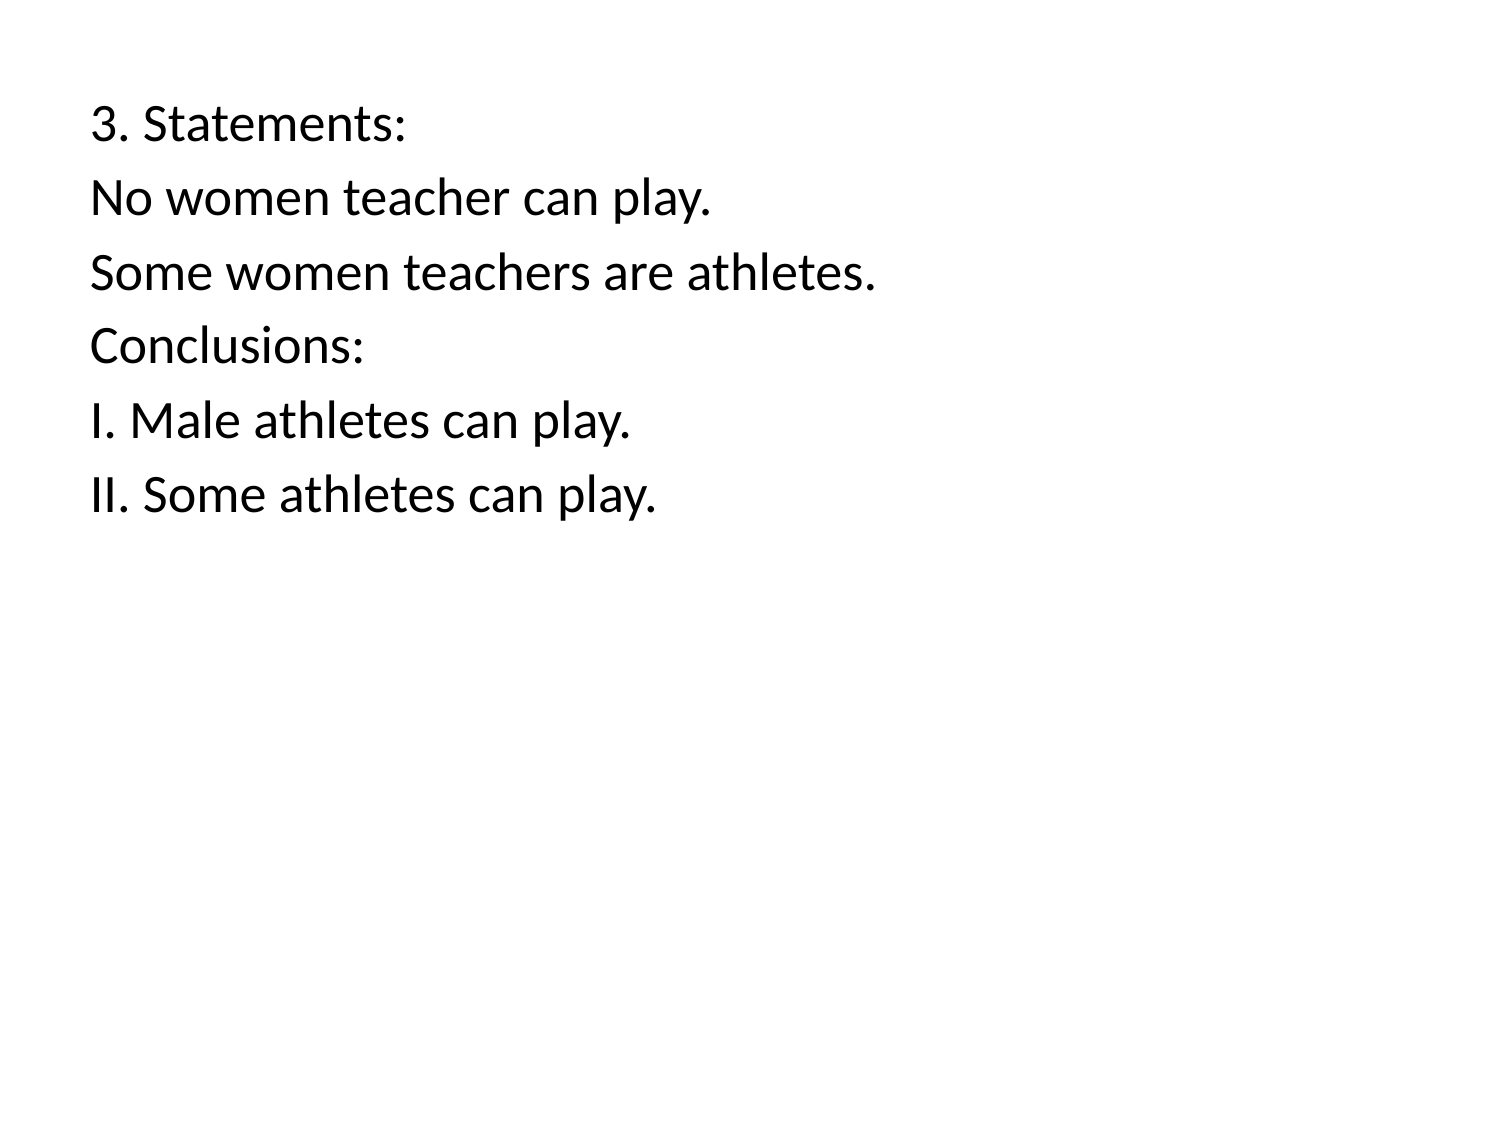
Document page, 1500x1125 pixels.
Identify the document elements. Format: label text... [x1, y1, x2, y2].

list 3. Statements: No women teacher can play. Some women teachers are athletes. Conclusions: I. Male athletes can play. II. Some athletes can play. [75, 87, 1425, 1005]
